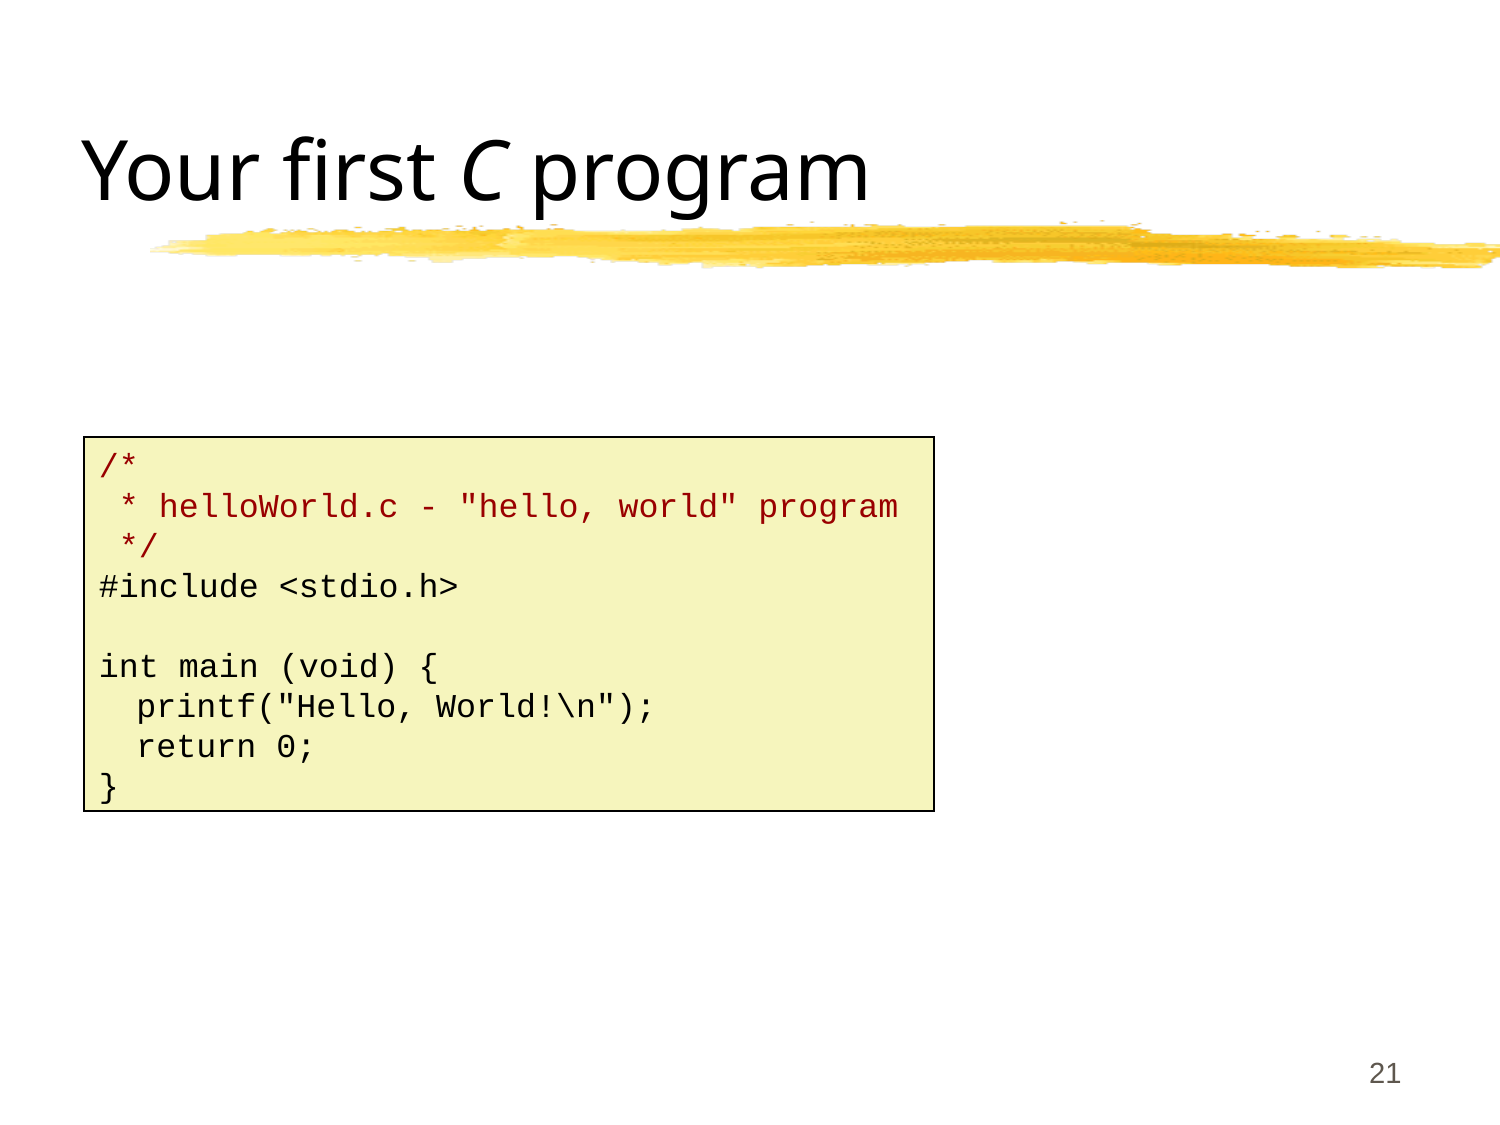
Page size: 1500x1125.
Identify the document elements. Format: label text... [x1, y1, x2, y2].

slide_number 21 [1103, 1021, 1417, 1098]
picture [150, 215, 1500, 279]
text_box /* * helloWorld.c - "hello, world" program */ #include <stdio.h> int main (void) { printf(″Hello, World!\n″); return 0; } [84, 436, 934, 811]
title Your first C program [66, 37, 1342, 225]
